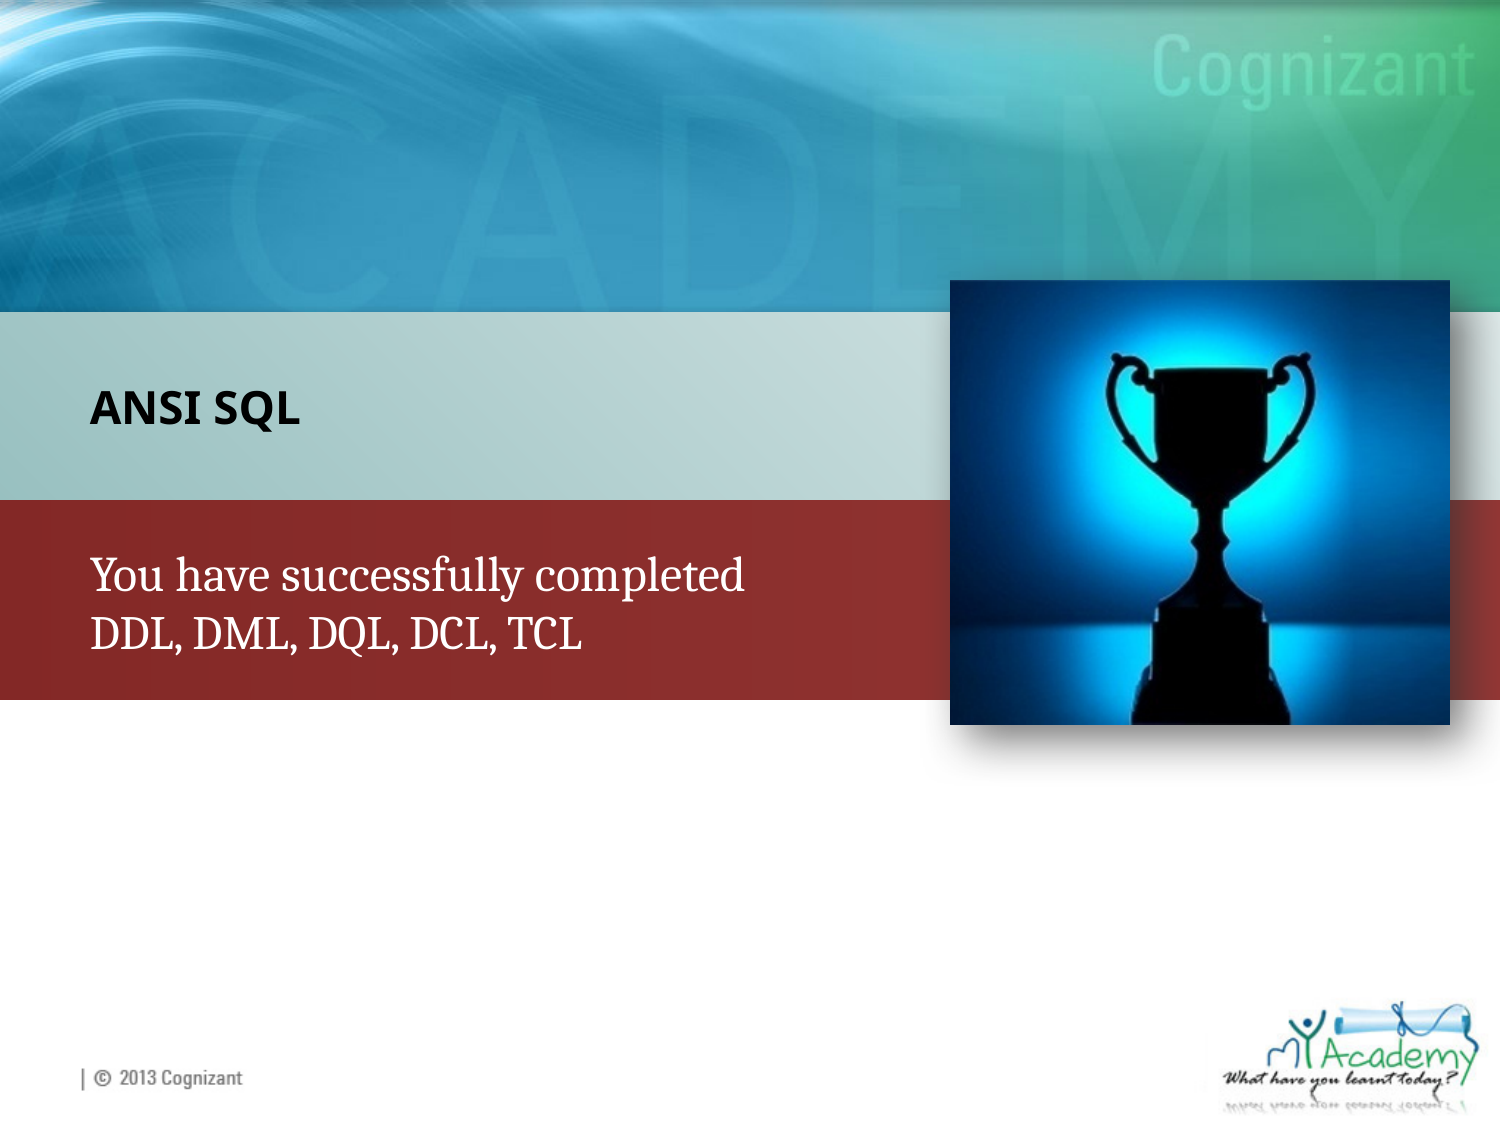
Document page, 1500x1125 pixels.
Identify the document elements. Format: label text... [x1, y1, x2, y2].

picture [0, 0, 1500, 1125]
text_box You have successfully completed DDL, DML, DQL, DCL, TCL [0, 498, 940, 702]
text_box ANSI SQL [0, 310, 940, 498]
